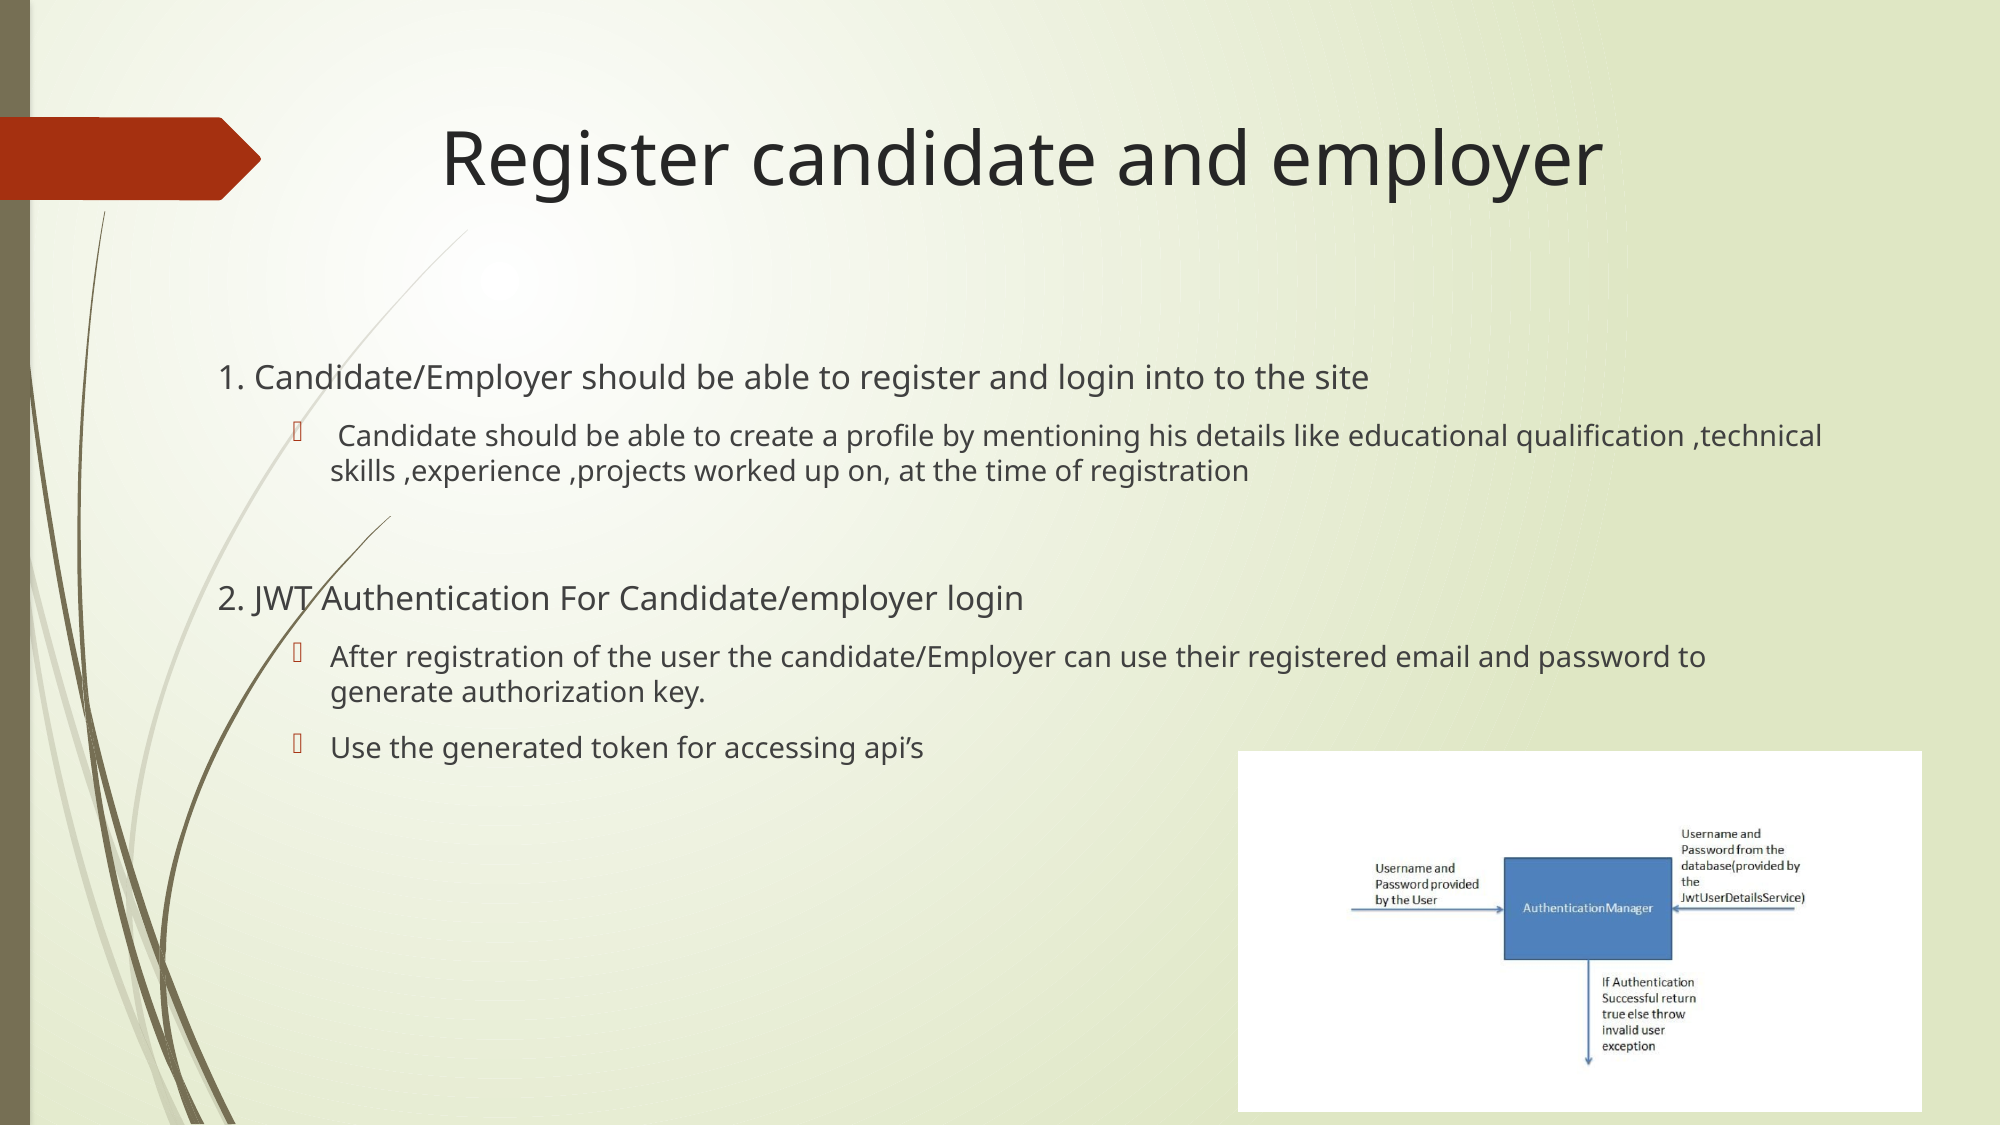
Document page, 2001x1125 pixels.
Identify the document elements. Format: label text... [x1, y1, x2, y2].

picture [1238, 750, 1922, 1113]
title Register candidate and employer [425, 102, 1888, 313]
list 1. Candidate/Employer should be able to register and login into to the site Candidate should be able to create a profile by mentioning his details like educational qualification ,technical skills ,experience ,projects worked up on, at the time of registration 2. JWT Authentication For Candidate/employer login After registration of the user the candidate/Employer can use their registered email and password to generate authorization key. Use the generated token for accessing api’s [127, 288, 1853, 1002]
